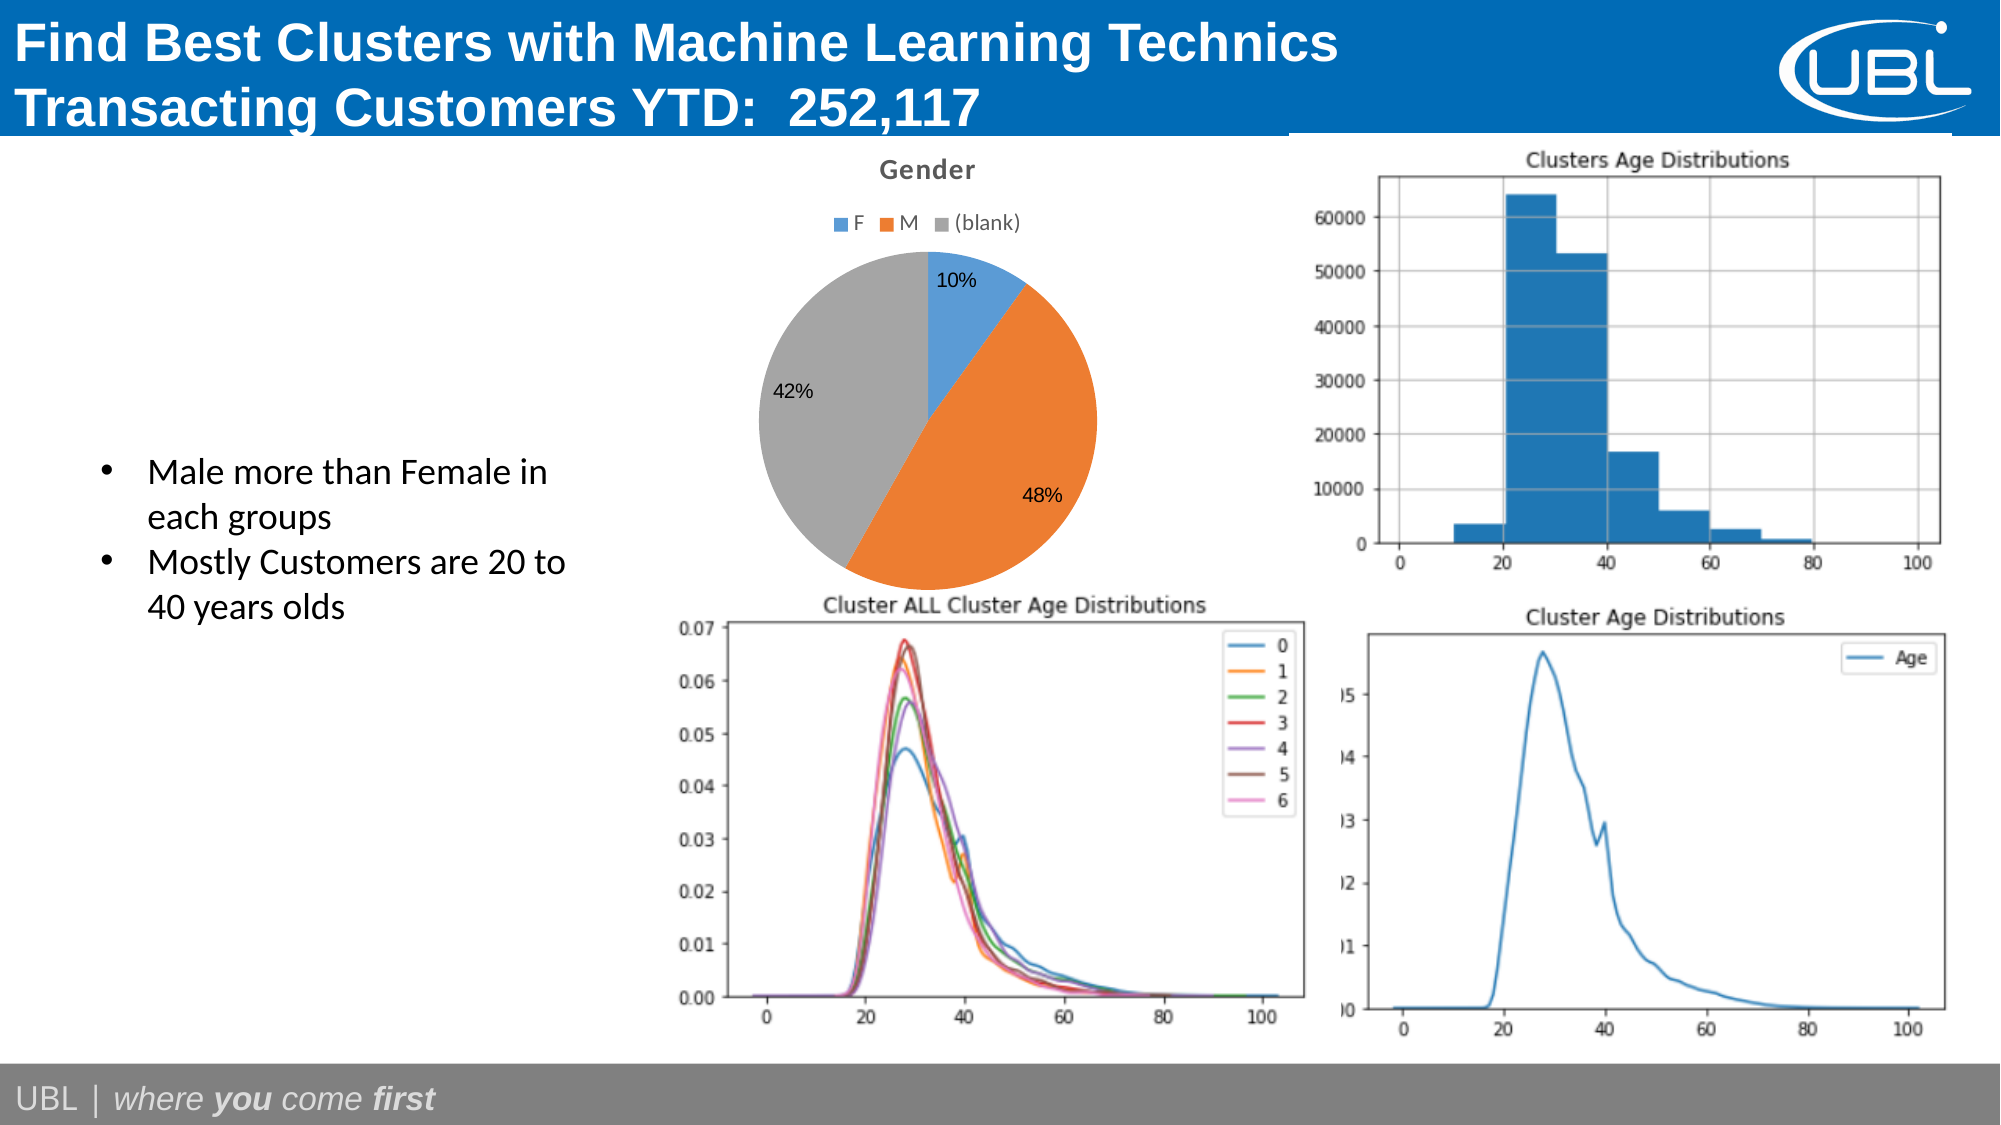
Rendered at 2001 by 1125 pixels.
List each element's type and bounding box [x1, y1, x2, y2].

text_box [0, 0, 2000, 1125]
picture [1289, 133, 1952, 583]
chart [682, 131, 1174, 590]
picture [659, 590, 1985, 1053]
